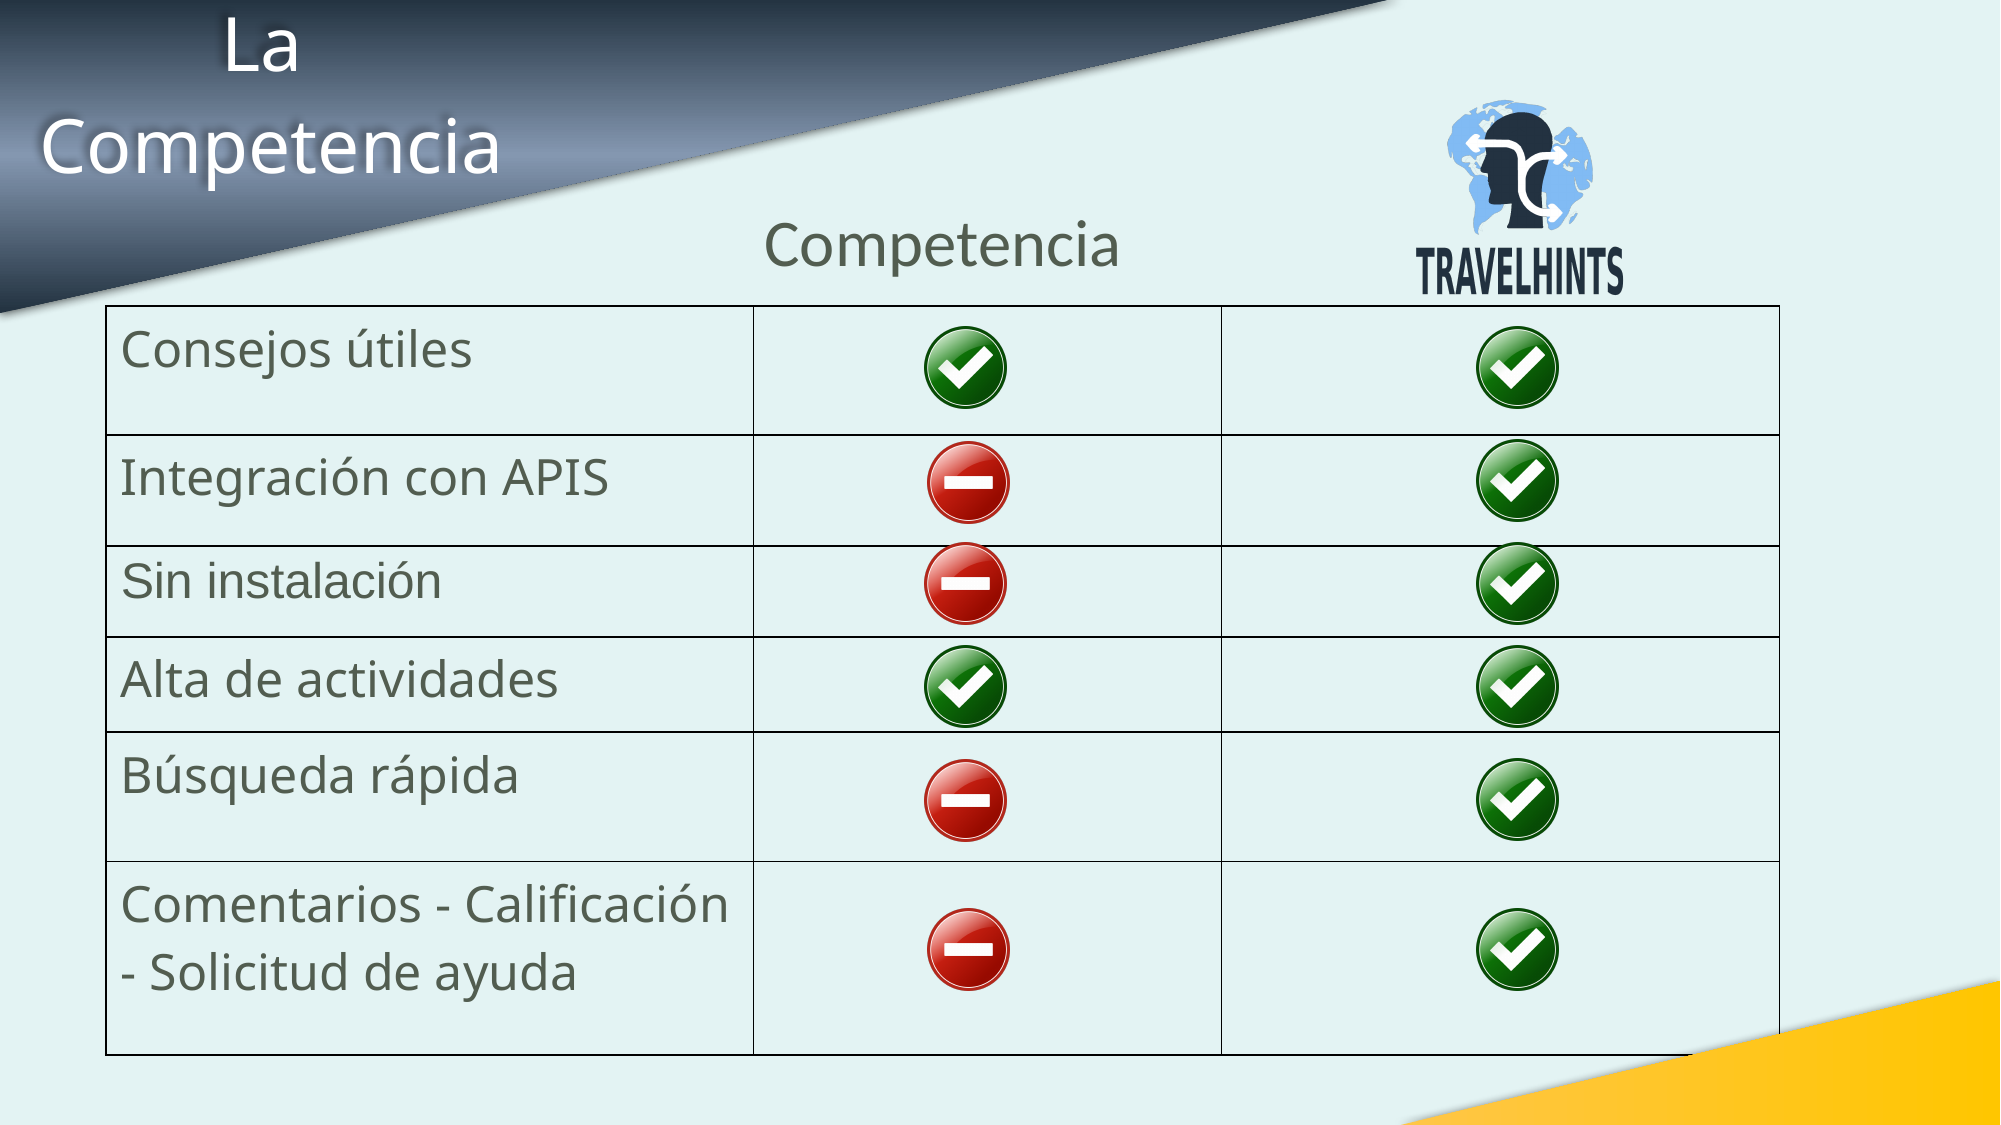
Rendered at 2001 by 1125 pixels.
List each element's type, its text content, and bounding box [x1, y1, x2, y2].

picture [1476, 439, 1559, 522]
table_cell [754, 733, 1221, 861]
table_cell Búsqueda rápida [107, 733, 753, 861]
table_cell Integración con APIS [107, 436, 753, 545]
table_cell [1222, 862, 1779, 1054]
table_cell [1222, 547, 1779, 636]
picture [1476, 758, 1559, 841]
picture [924, 326, 1007, 409]
picture [1398, 79, 1637, 312]
subtitle La Competencia [0, 0, 593, 198]
table_cell [754, 436, 1221, 545]
table_cell [754, 547, 1221, 636]
picture [924, 542, 1007, 625]
text_box [1400, 981, 2000, 1125]
text_box [0, 199, 506, 314]
table_header [754, 307, 1221, 434]
table_cell Sin instalación [107, 547, 753, 636]
picture [1476, 326, 1559, 409]
picture [1476, 542, 1559, 625]
table_cell [1222, 436, 1779, 545]
table_cell [754, 862, 1221, 1054]
table_cell [754, 638, 1221, 731]
text_box [593, 0, 1387, 180]
picture [1476, 645, 1559, 728]
table_cell [1222, 733, 1779, 861]
picture [924, 645, 1007, 728]
text_box Competencia [749, 192, 1182, 288]
table_cell Alta de actividades [107, 638, 753, 731]
table_header [1222, 307, 1779, 434]
picture [927, 908, 1010, 991]
table_header Consejos útiles [107, 307, 753, 434]
picture [927, 441, 1010, 524]
table_cell Comentarios - Calificación - Solicitud de ayuda [107, 862, 753, 1054]
picture [1476, 908, 1559, 991]
table_cell [1222, 638, 1779, 731]
picture [924, 759, 1007, 842]
